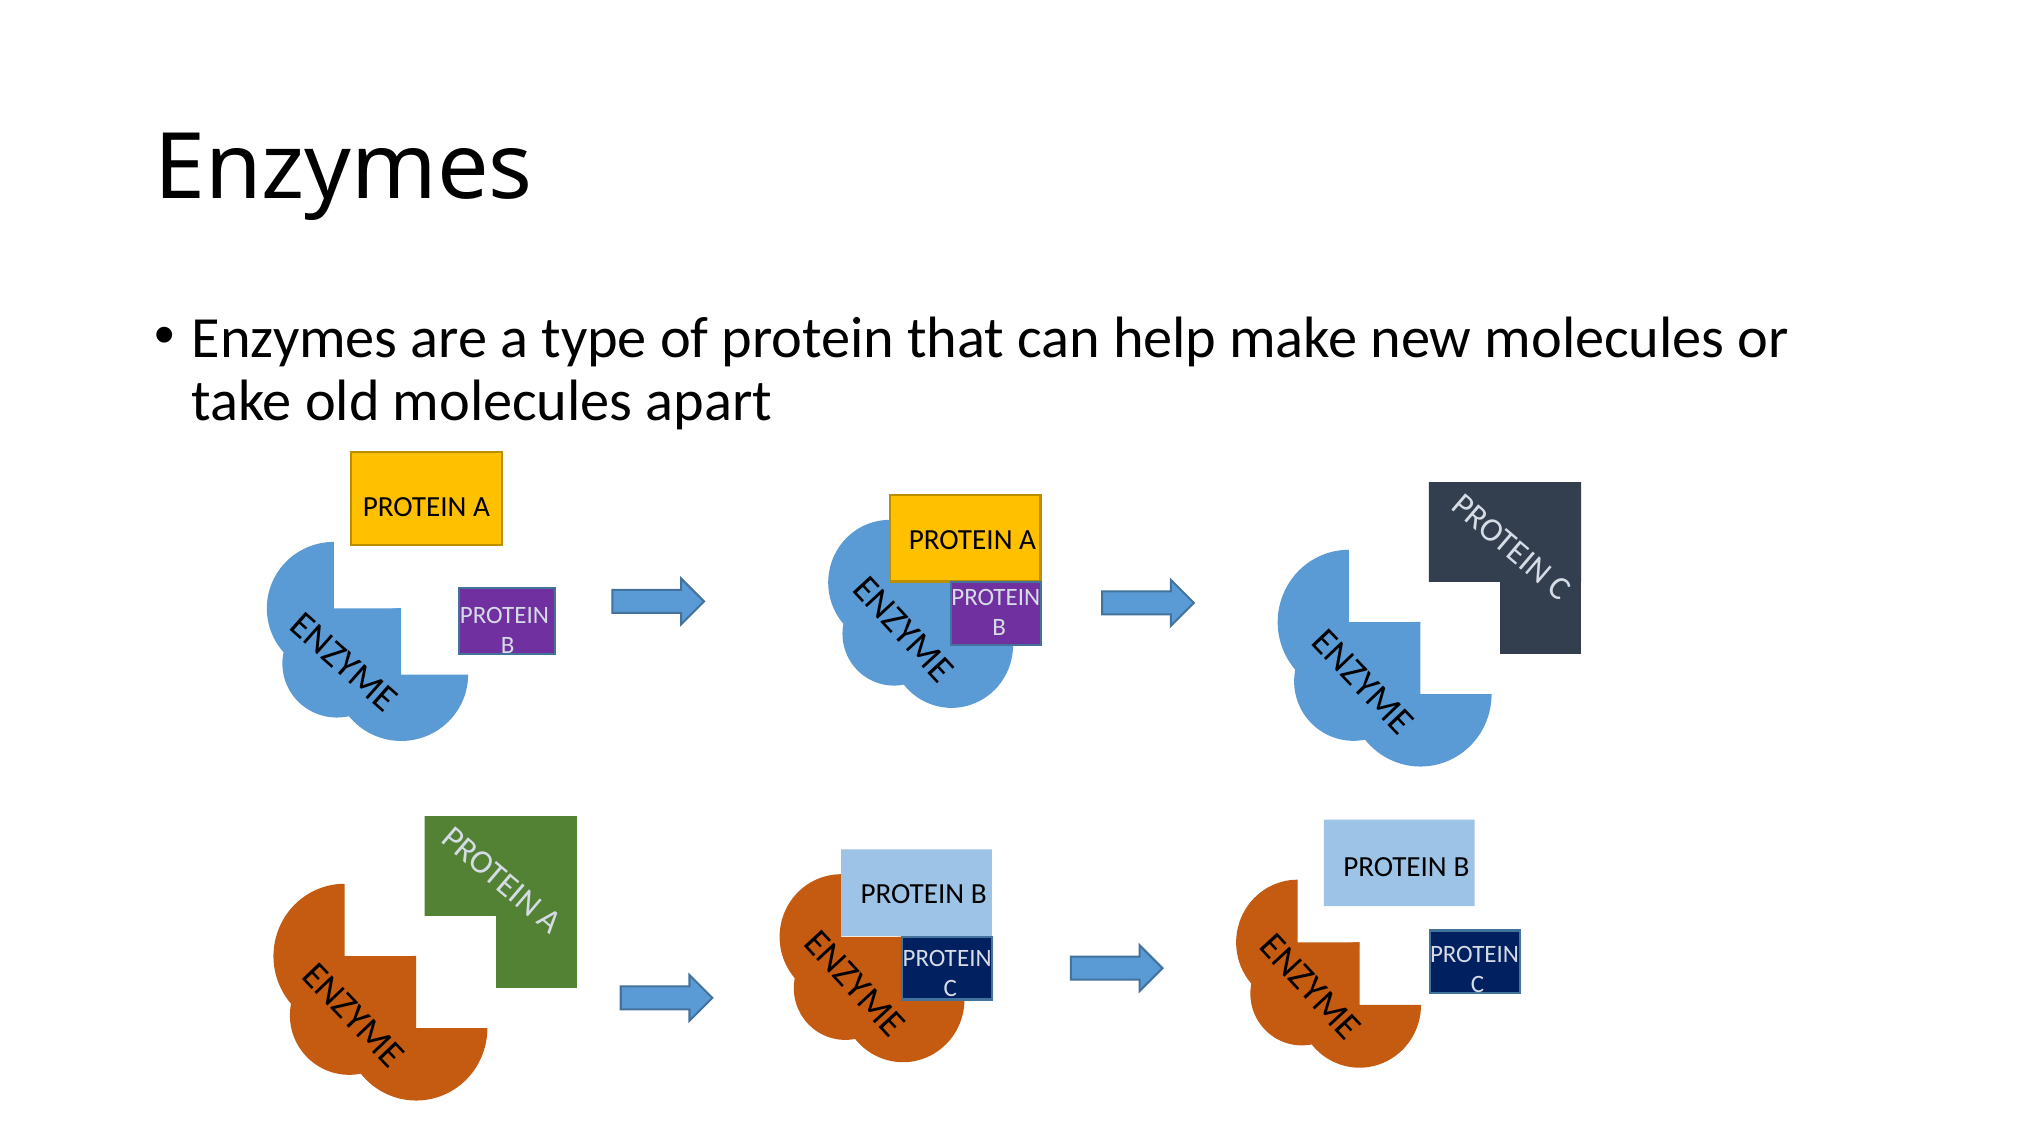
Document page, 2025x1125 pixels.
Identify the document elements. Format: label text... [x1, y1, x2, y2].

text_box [262, 452, 1629, 787]
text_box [273, 816, 1543, 1121]
title Enzymes [139, 59, 1886, 278]
list Enzymes are a type of protein that can help make new molecules or take old molecules apart [139, 299, 1886, 1014]
